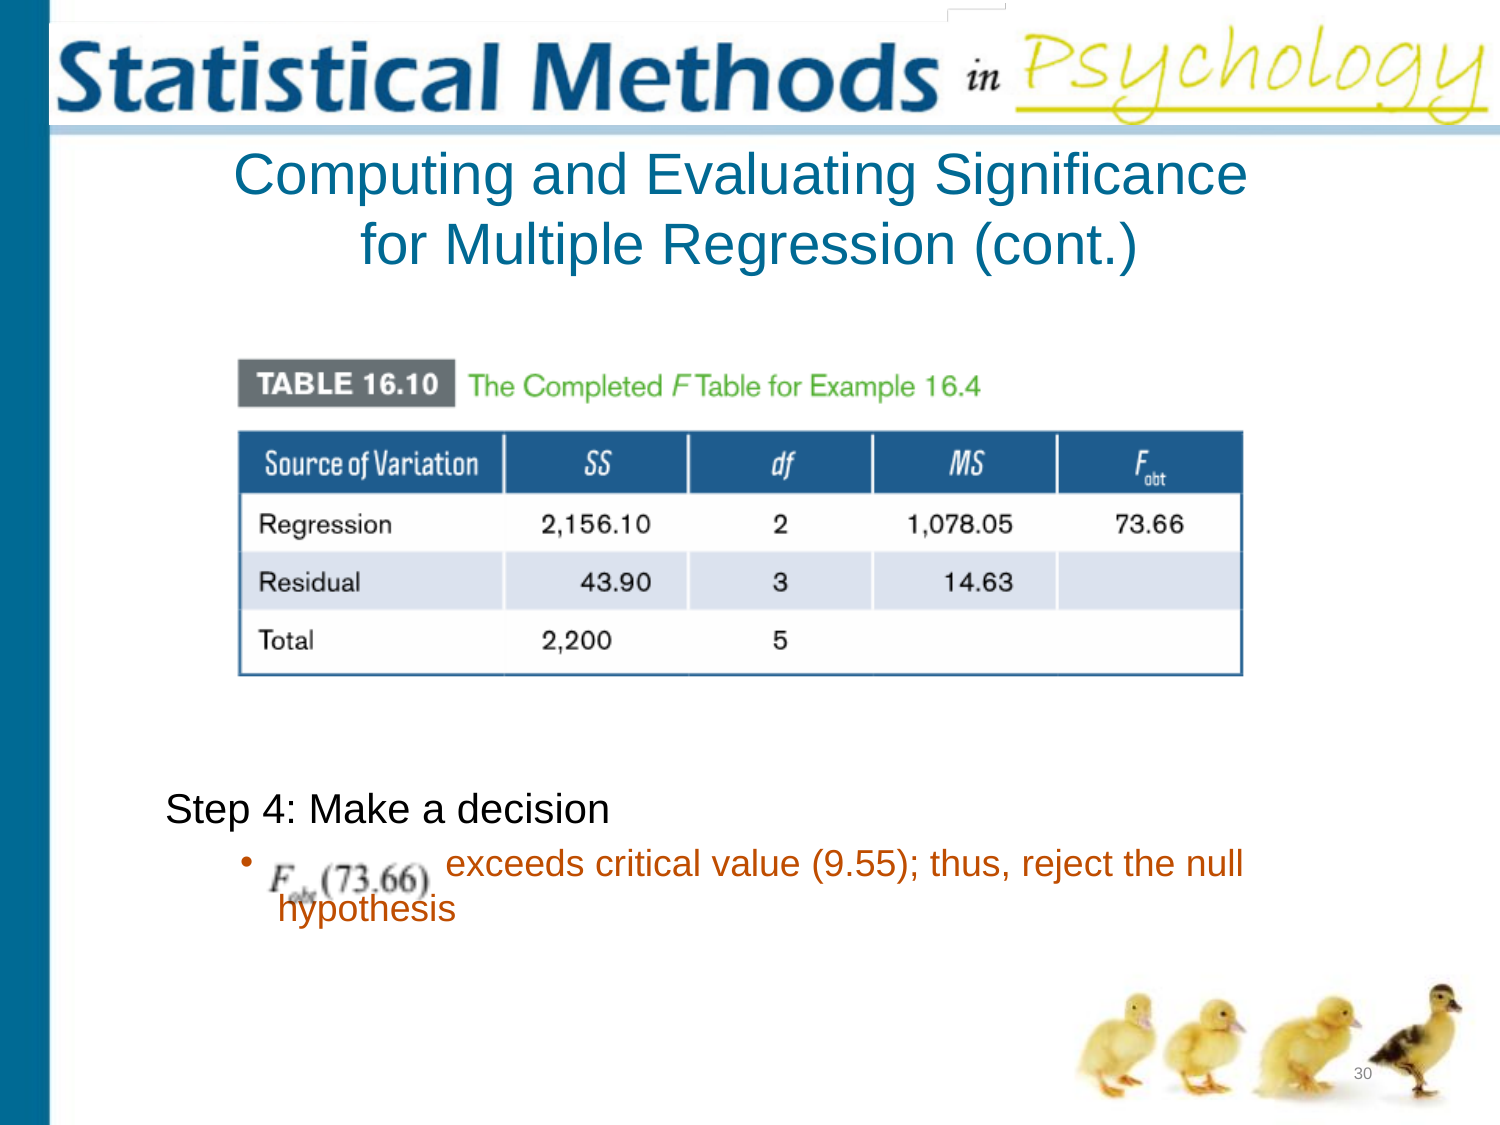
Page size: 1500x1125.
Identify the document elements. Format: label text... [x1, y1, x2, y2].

list Step 4: Make a decision exceeds critical value (9.55); thus, reject the null hypothesis [75, 287, 1425, 1013]
title Computing and Evaluating Significance for Multiple Regression (cont.) [75, 137, 1425, 275]
picture [48, 0, 1500, 1125]
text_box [262, 849, 434, 911]
slide_number 30 [1325, 1042, 1388, 1103]
